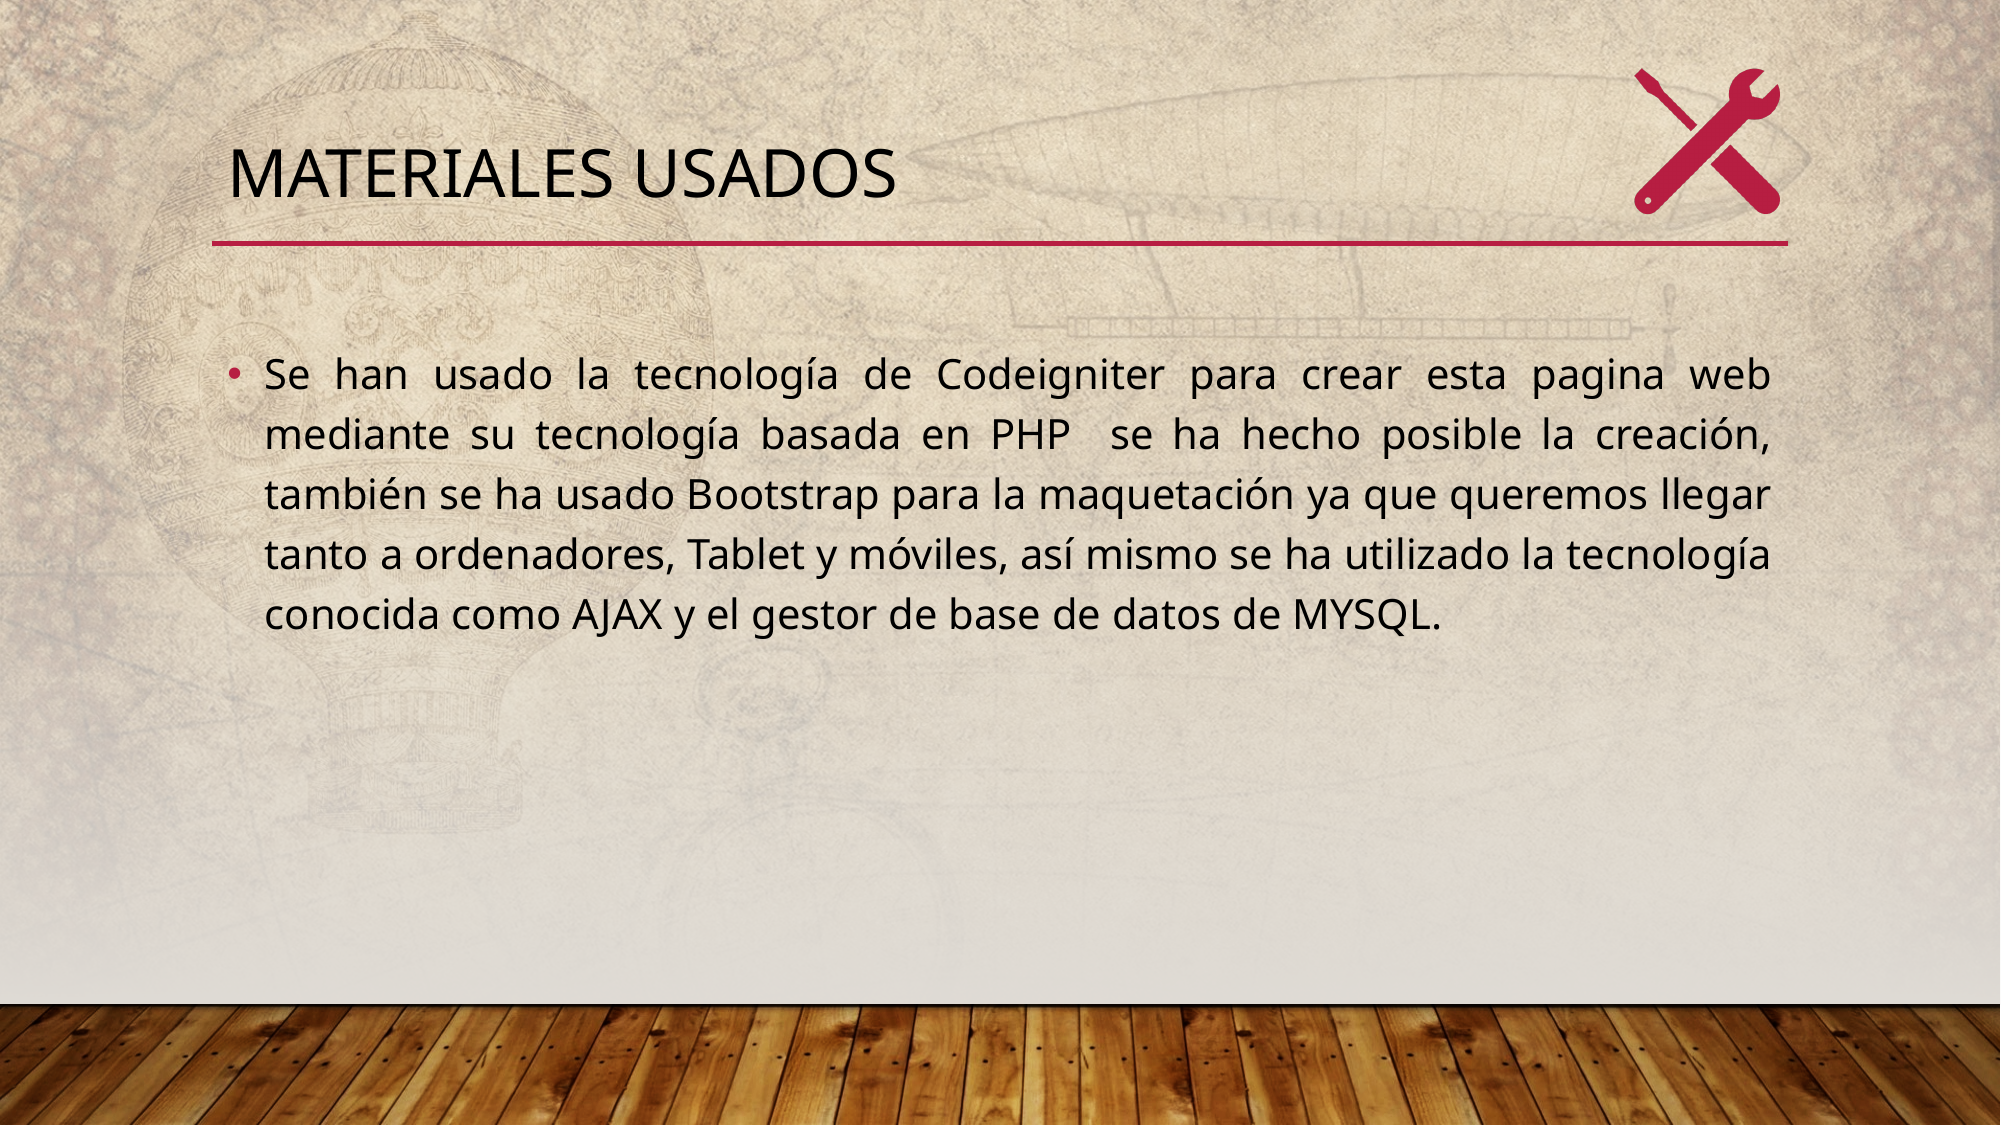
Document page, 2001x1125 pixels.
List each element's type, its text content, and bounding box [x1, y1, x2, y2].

list Se han usado la tecnología de Codeigniter para crear esta pagina web mediante su tecnología basada en PHP se ha hecho posible la creación, también se ha usado Bootstrap para la maquetación ya que queremos llegar tanto a ordenadores, Tablet y móviles, así mismo se ha utilizado la tecnología conocida como AJAX y el gestor de base de datos de MYSQL. [212, 330, 1788, 897]
title Materiales Usados [212, 131, 1788, 305]
picture [1621, 55, 1793, 228]
picture [0, 1004, 2000, 1125]
